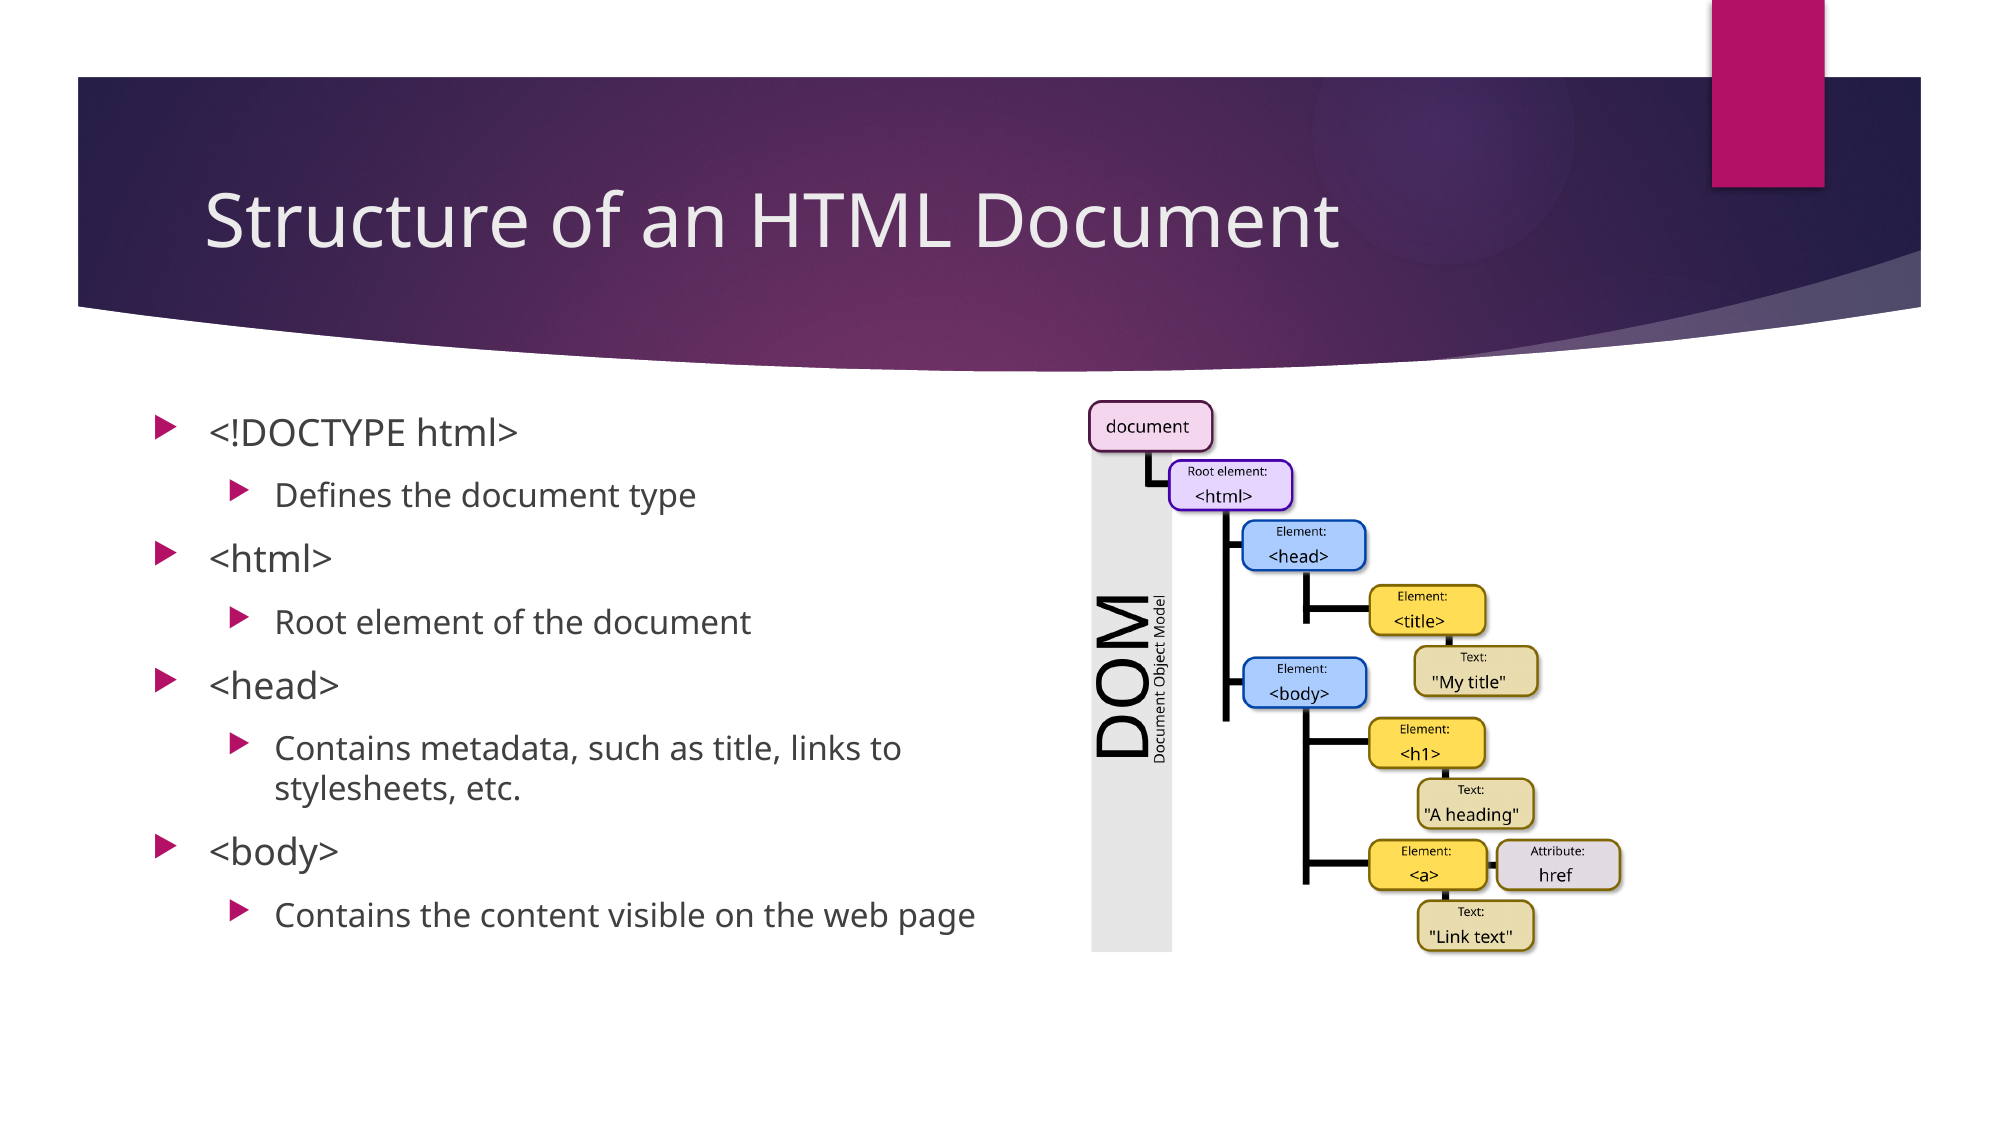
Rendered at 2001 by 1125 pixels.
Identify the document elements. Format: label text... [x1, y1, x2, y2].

picture [1087, 400, 1627, 959]
list <!DOCTYPE html> Defines the document type <html> Root element of the document <head> Contains metadata, such as title, links to stylesheets, etc. <body> Contains the content visible on the web page [137, 401, 1000, 1086]
title Structure of an HTML Document [189, 159, 1627, 276]
